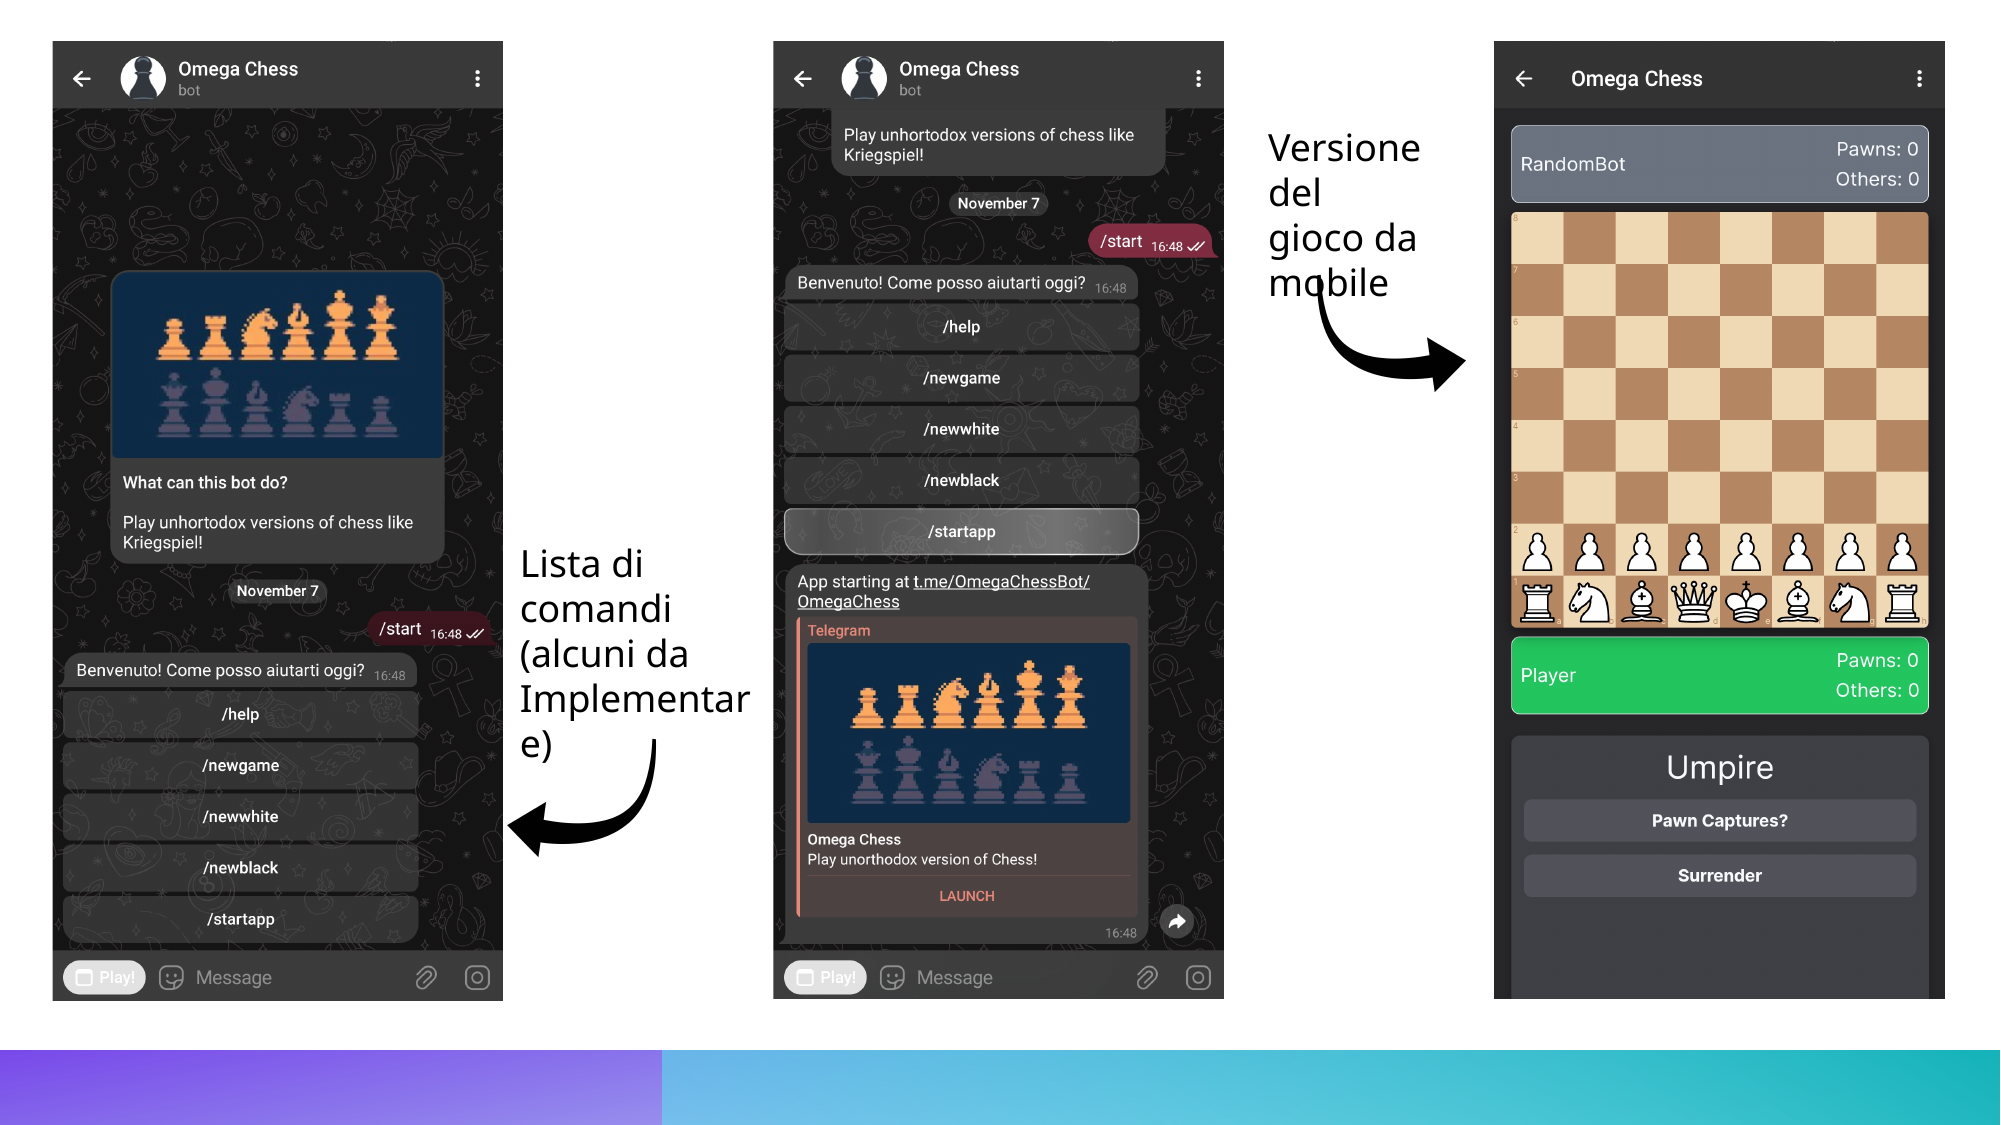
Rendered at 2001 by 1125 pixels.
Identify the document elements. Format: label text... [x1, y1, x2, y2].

text_box Lista di comandi (alcuni da Implementare) [505, 532, 773, 773]
picture [773, 41, 1225, 1000]
picture [52, 41, 658, 1001]
picture [1494, 41, 1946, 1000]
picture [1315, 273, 1468, 394]
text_box Versione del gioco da mobile [1253, 116, 1468, 312]
